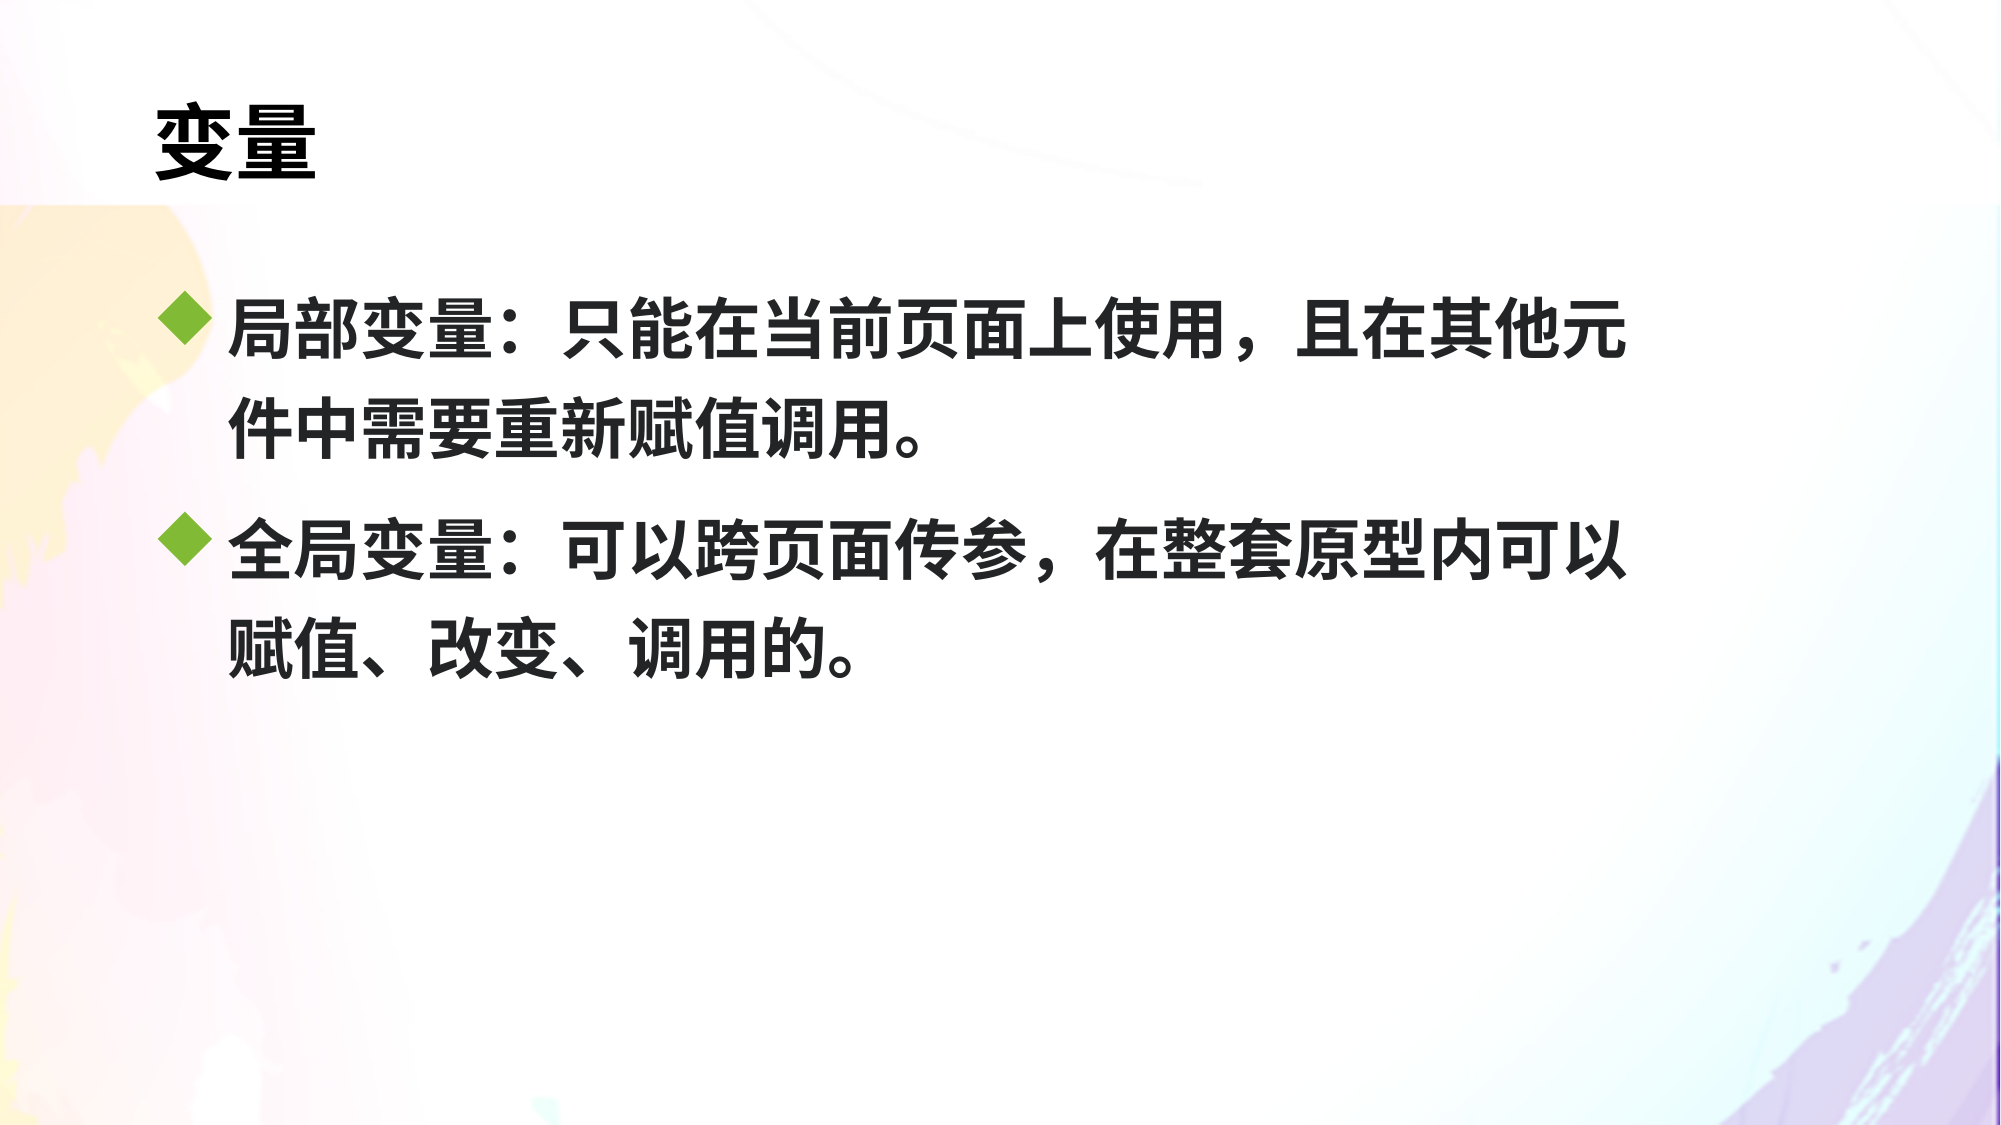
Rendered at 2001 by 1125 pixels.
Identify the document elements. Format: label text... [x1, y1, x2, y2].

text_box 局部变量：只能在当前页面上使用，且在其他元件中需要重新赋值调用。 全局变量：可以跨页面传参，在整套原型内可以赋值、改变、调用的。 [137, 259, 1660, 695]
title 变量 [137, 59, 1863, 235]
picture [0, 0, 2001, 1125]
